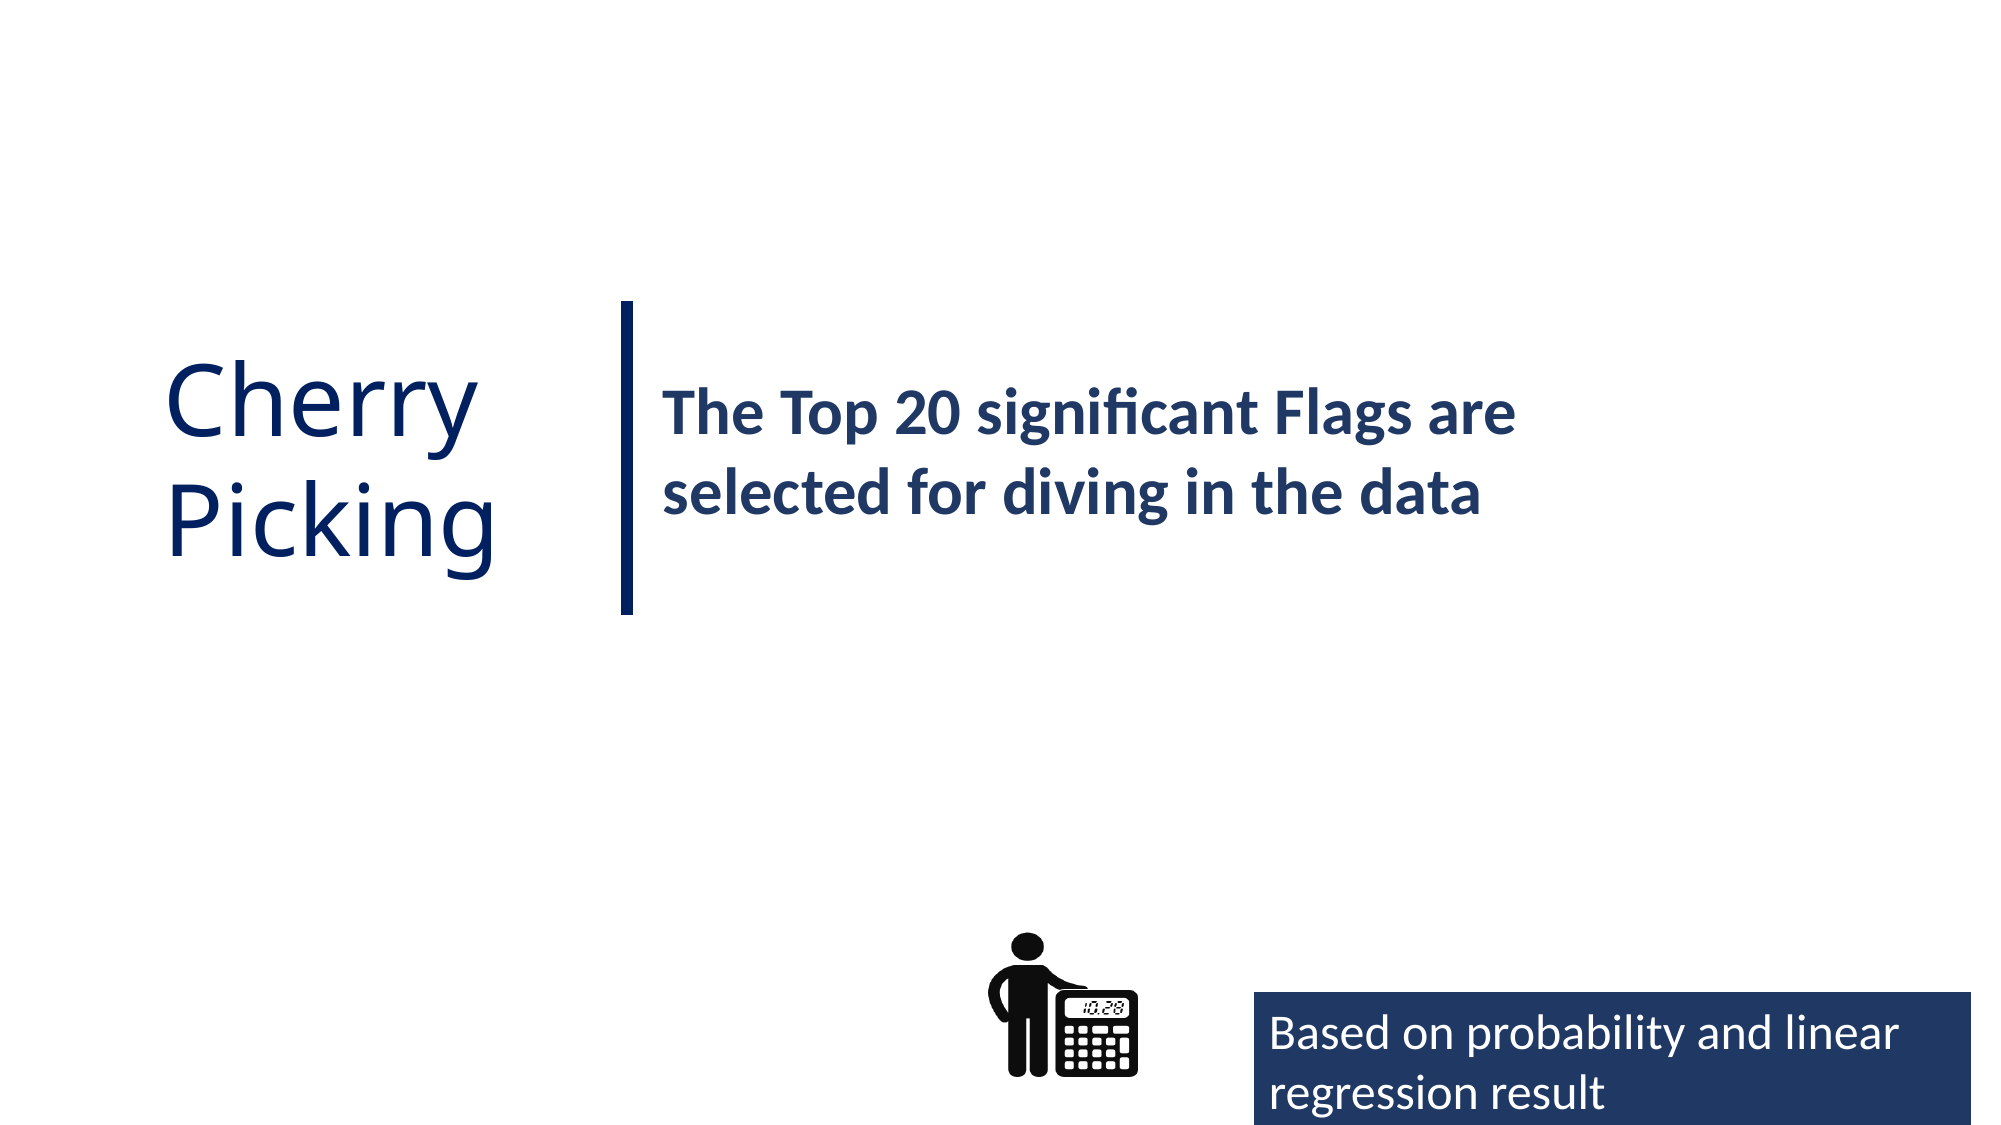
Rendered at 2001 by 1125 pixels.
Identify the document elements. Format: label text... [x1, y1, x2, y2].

text_box Based on probability and linear regression result [1254, 992, 1971, 1125]
picture [988, 932, 1138, 1077]
text_box The Top 20 significant Flags are selected for diving in the data [648, 360, 1569, 536]
text_box Cherry Picking [149, 329, 594, 584]
